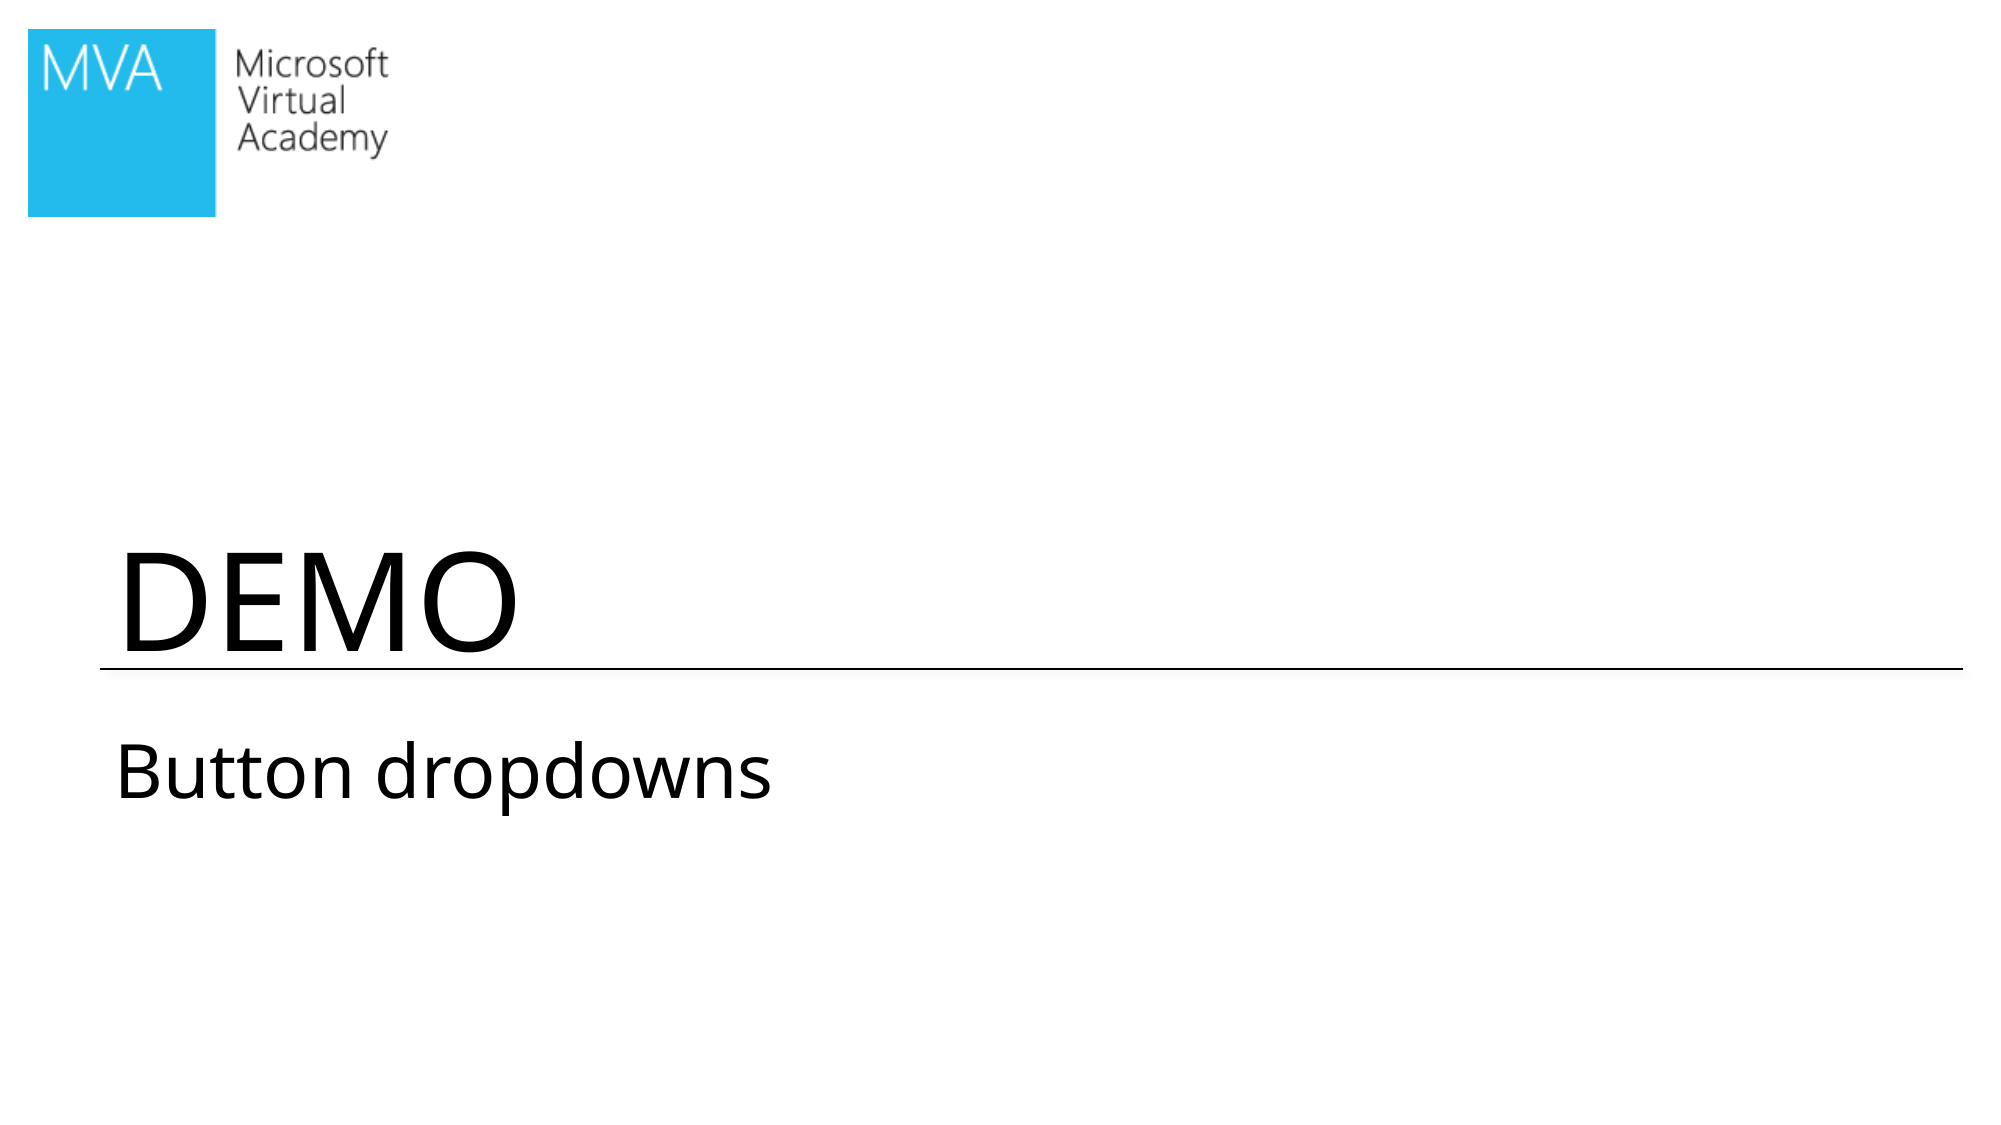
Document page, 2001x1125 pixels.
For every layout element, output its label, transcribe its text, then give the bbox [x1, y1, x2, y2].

title Button dropdowns [99, 733, 1976, 1009]
picture [28, 29, 497, 217]
